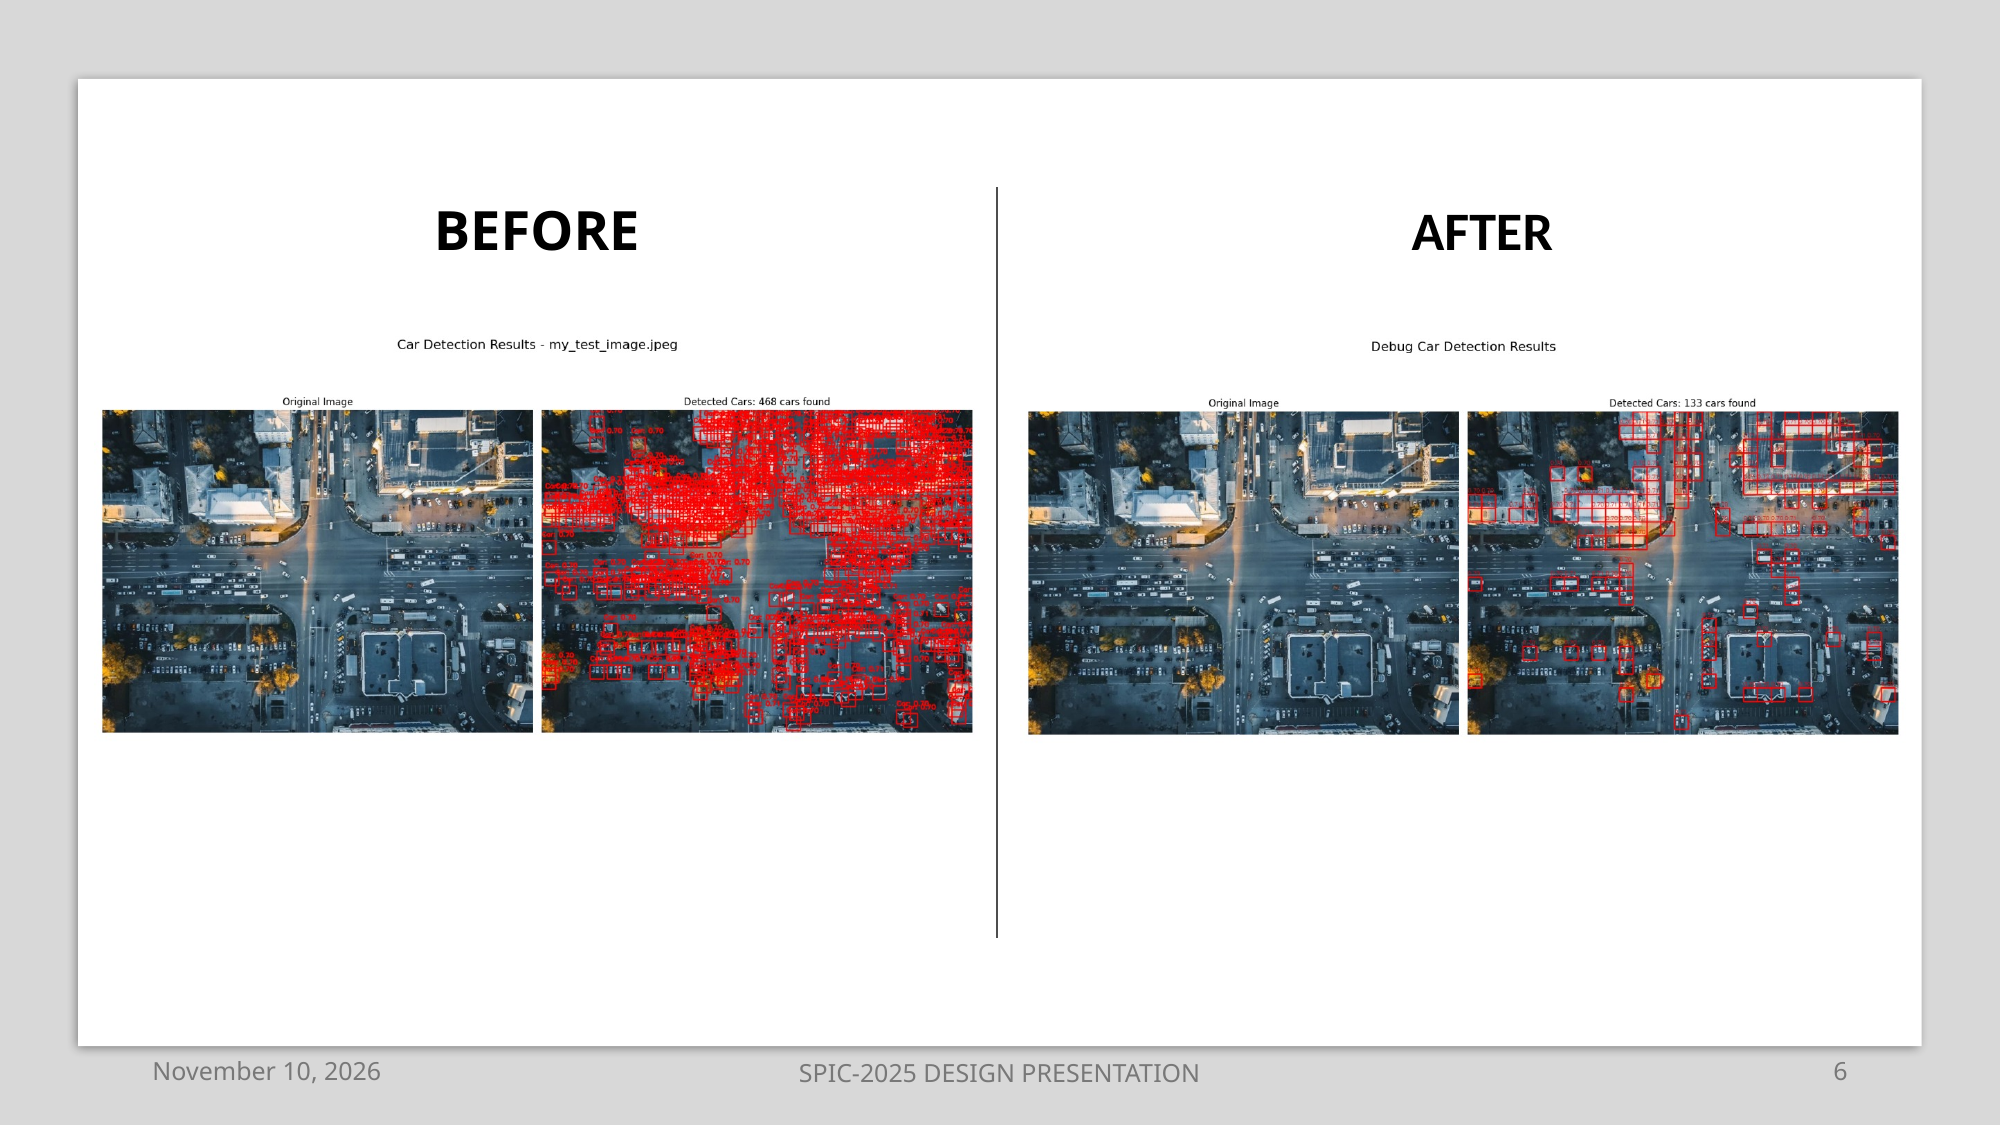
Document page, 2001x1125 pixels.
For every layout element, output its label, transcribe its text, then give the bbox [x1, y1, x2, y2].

text_box BEFORE [314, 189, 759, 269]
footer SPIC-2025 DESIGN PRESENTATION [662, 1042, 1338, 1103]
text_box [77, 77, 1923, 1048]
picture [1019, 331, 1907, 794]
slide_number 6 [1412, 1042, 1863, 1103]
text_box AFTER [1191, 189, 1774, 269]
picture [93, 329, 981, 792]
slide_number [137, 1042, 588, 1103]
text_box [0, 0, 2000, 1125]
